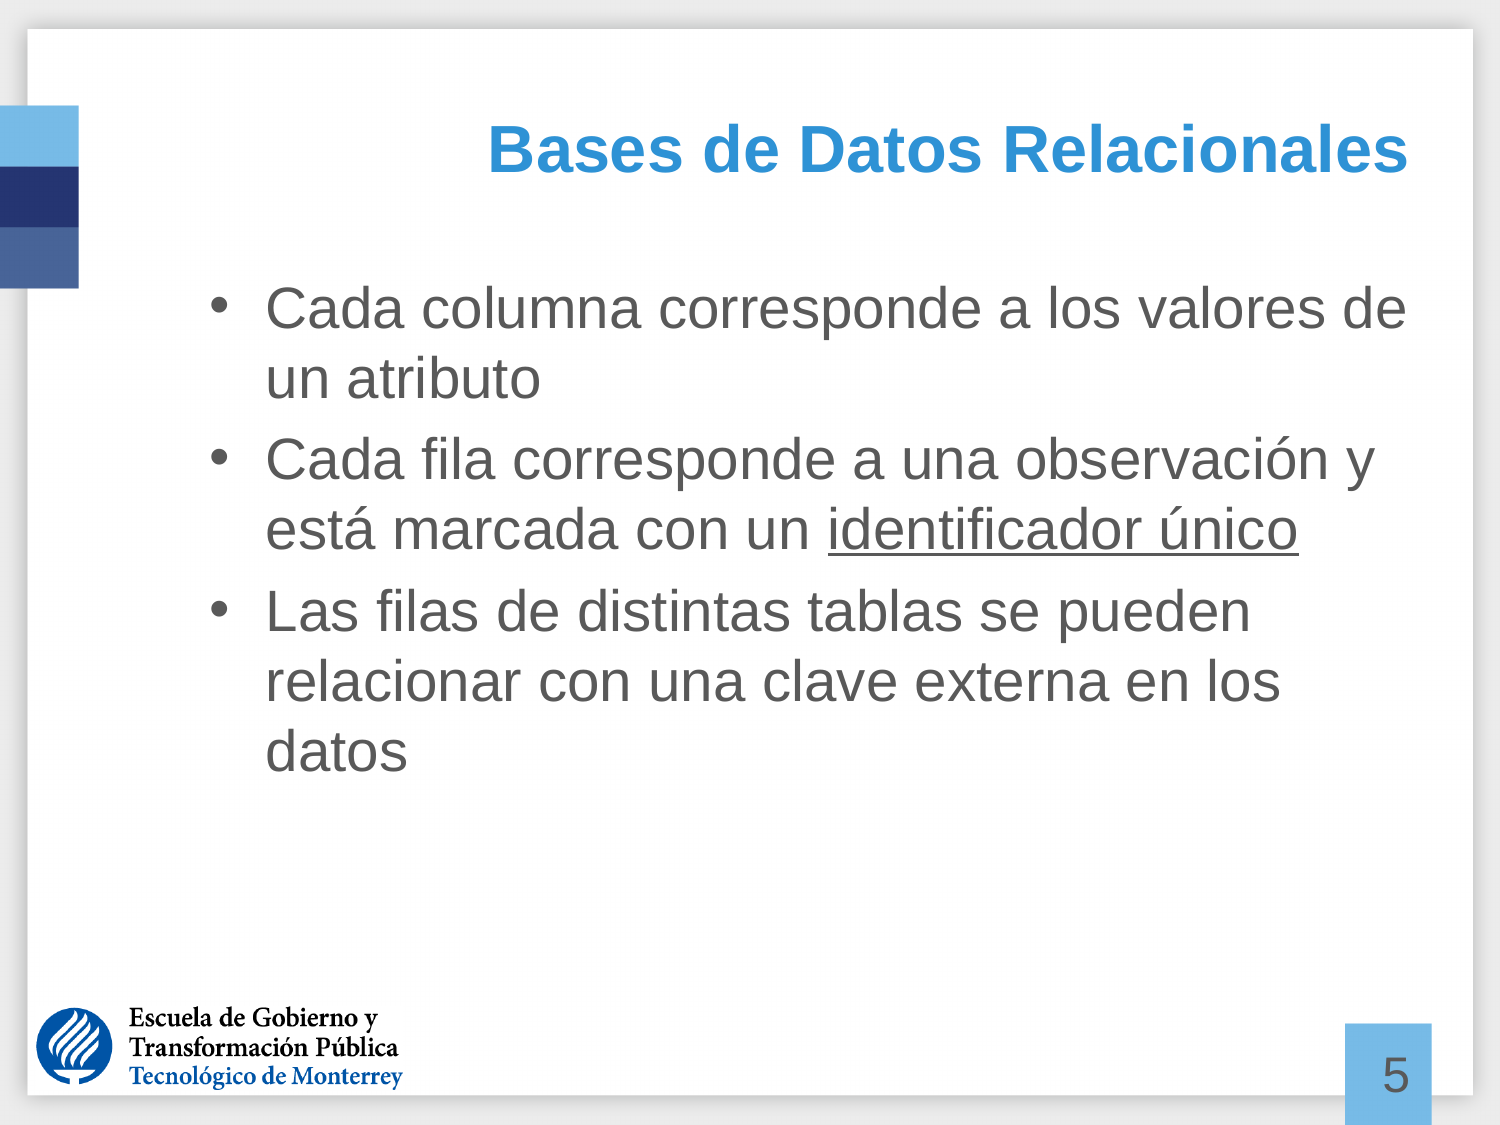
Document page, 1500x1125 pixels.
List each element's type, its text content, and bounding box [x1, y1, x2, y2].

list Cada columna corresponde a los valores de un atributo Cada fila corresponde a una observación y está marcada con un identificador único Las filas de distintas tablas se pueden relacionar con una clave externa en los datos [194, 262, 1425, 1005]
title Bases de Datos Relacionales [194, 52, 1425, 240]
picture [0, 0, 1500, 1125]
slide_number 5 [1074, 1042, 1425, 1103]
